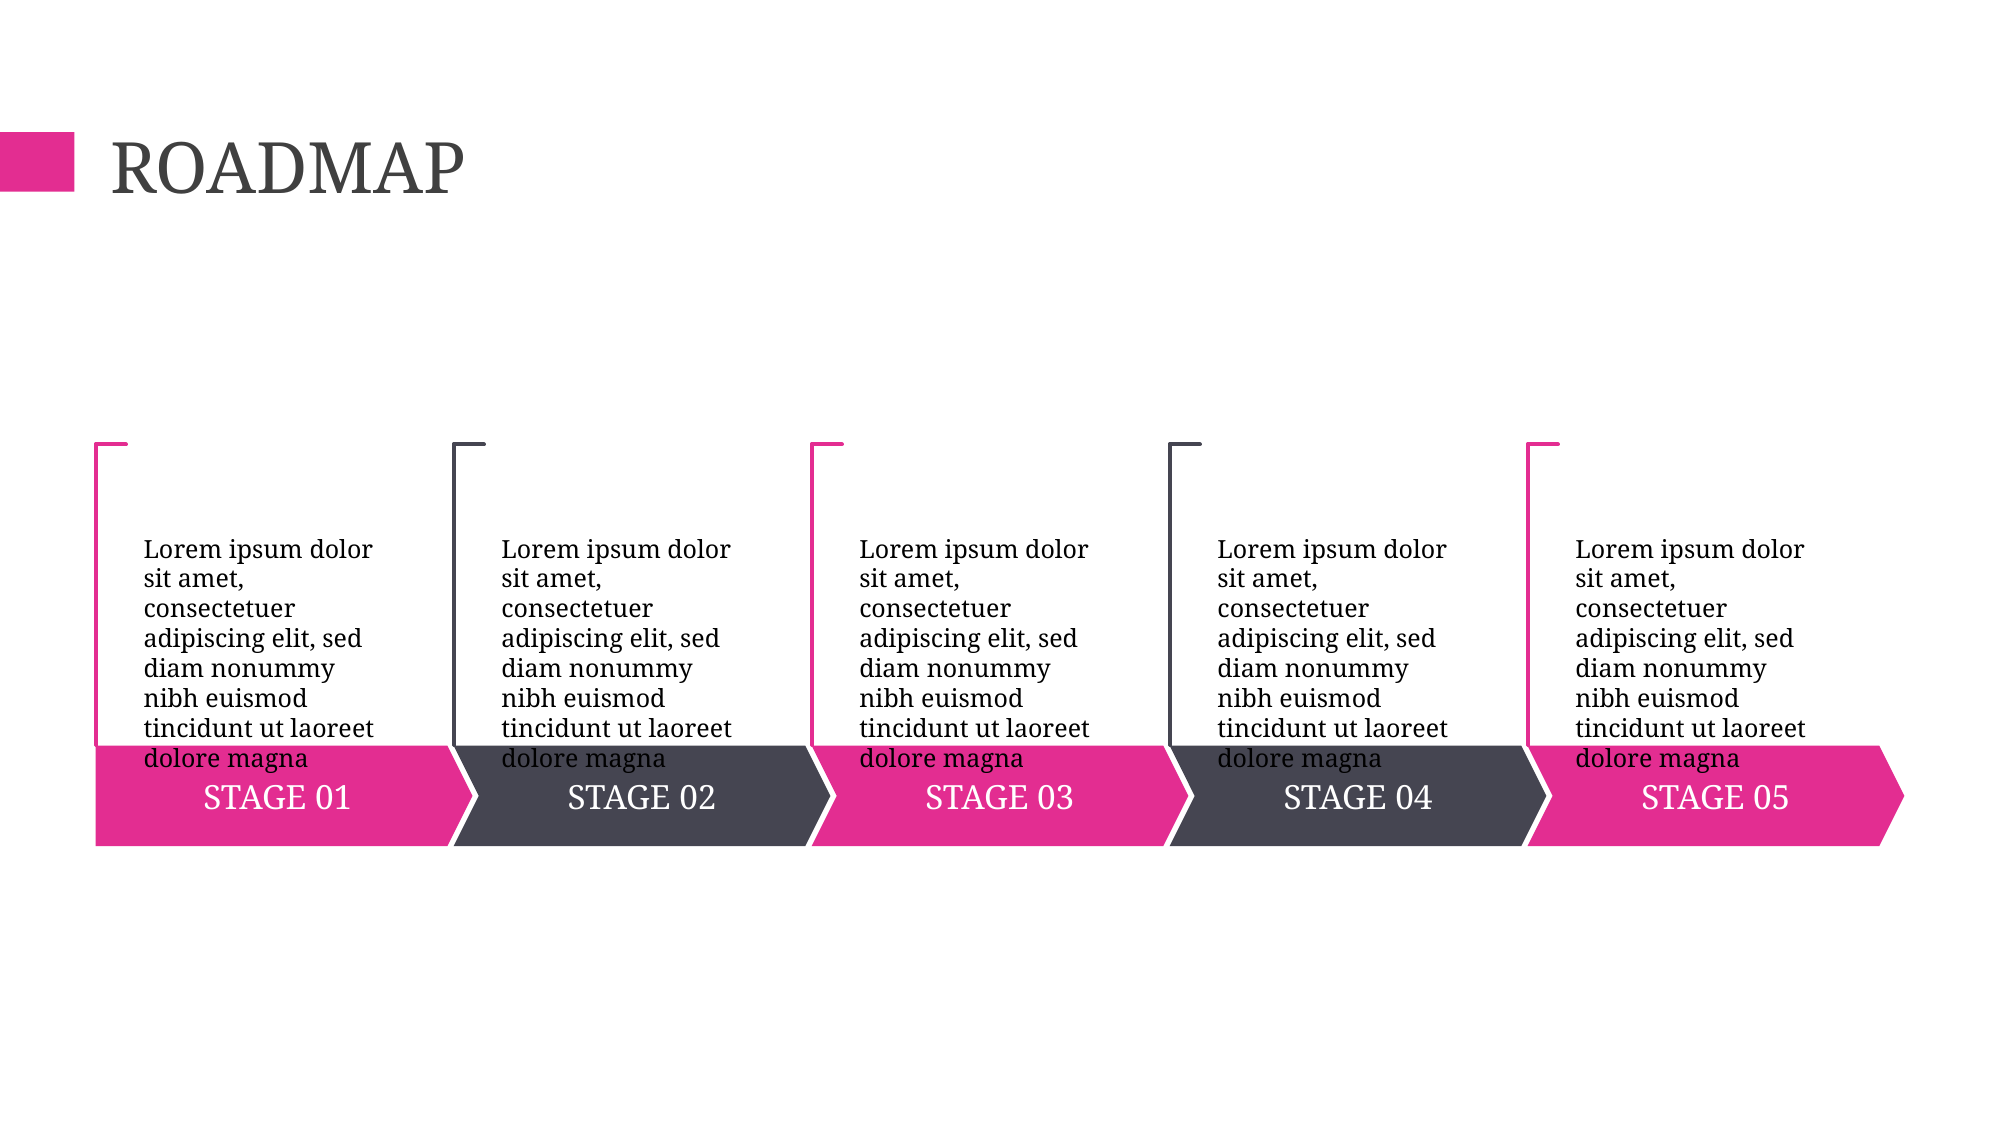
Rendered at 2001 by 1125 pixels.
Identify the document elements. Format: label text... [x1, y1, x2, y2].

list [94, 309, 1906, 981]
title Roadmap [95, 115, 1905, 237]
